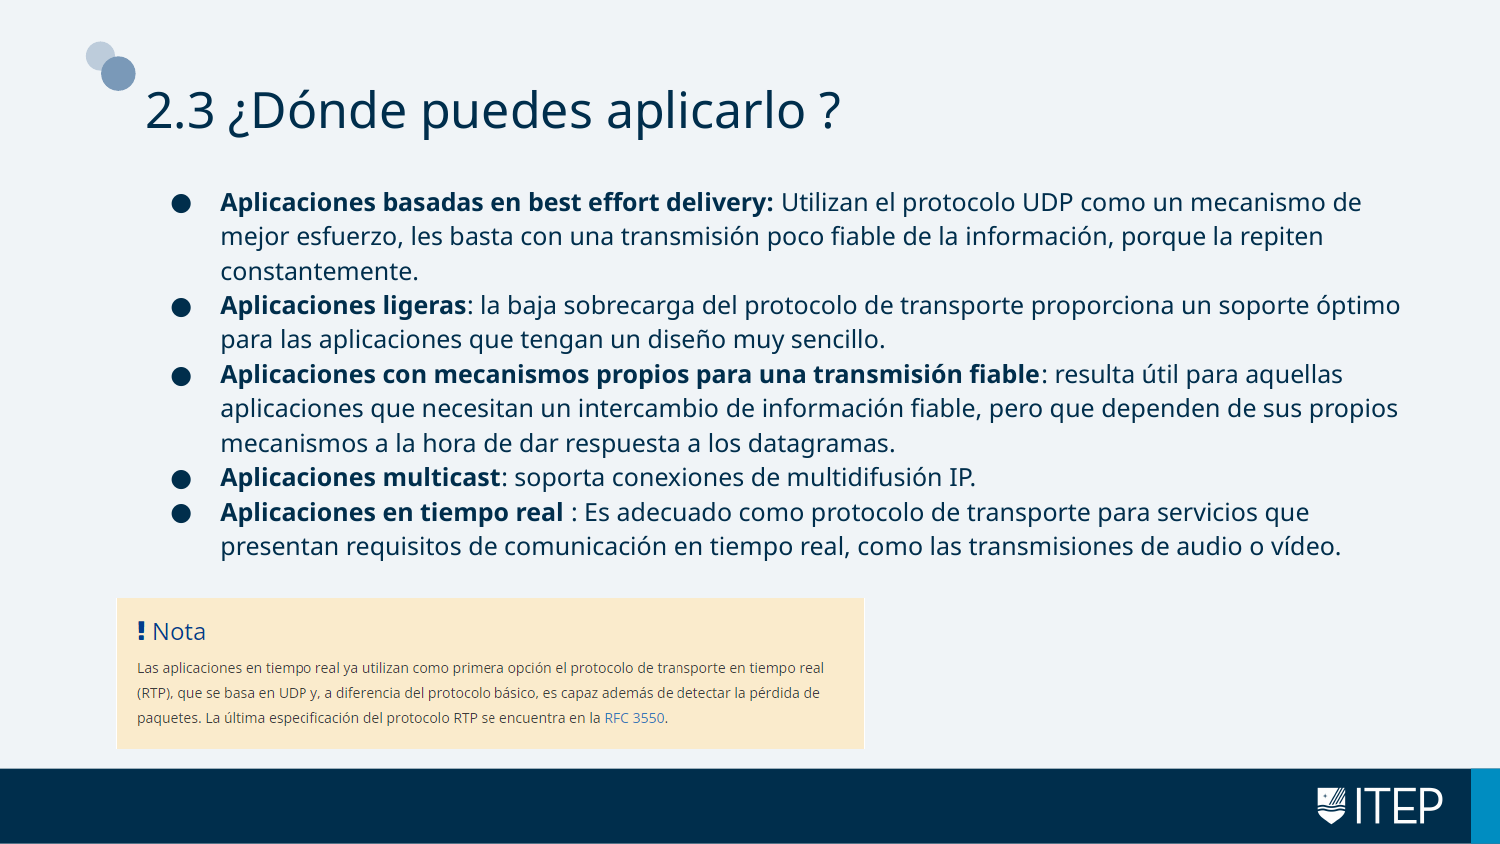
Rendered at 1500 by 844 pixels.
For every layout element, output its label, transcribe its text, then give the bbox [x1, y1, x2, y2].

list Aplicaciones basadas en best effort delivery: Utilizan el protocolo UDP como un mecanismo de mejor esfuerzo, les basta con una transmisión poco fiable de la información, porque la repiten constantemente. Aplicaciones ligeras: la baja sobrecarga del protocolo de transporte proporciona un soporte óptimo para las aplicaciones que tengan un diseño muy sencillo. Aplicaciones con mecanismos propios para una transmisión fiable: resulta útil para aquellas aplicaciones que necesitan un intercambio de información fiable, pero que dependen de sus propios mecanismos a la hora de dar respuesta a los datagramas. Aplicaciones multicast: soporta conexiones de multidifusión IP. Aplicaciones en tiempo real : Es adecuado como protocolo de transporte para servicios que presentan requisitos de comunicación en tiempo real, como las transmisiones de audio o vídeo. [130, 134, 1420, 738]
picture [115, 598, 865, 749]
title 2.3 ¿Dónde puedes aplicarlo ? [130, 63, 1420, 134]
picture [1303, 781, 1457, 831]
